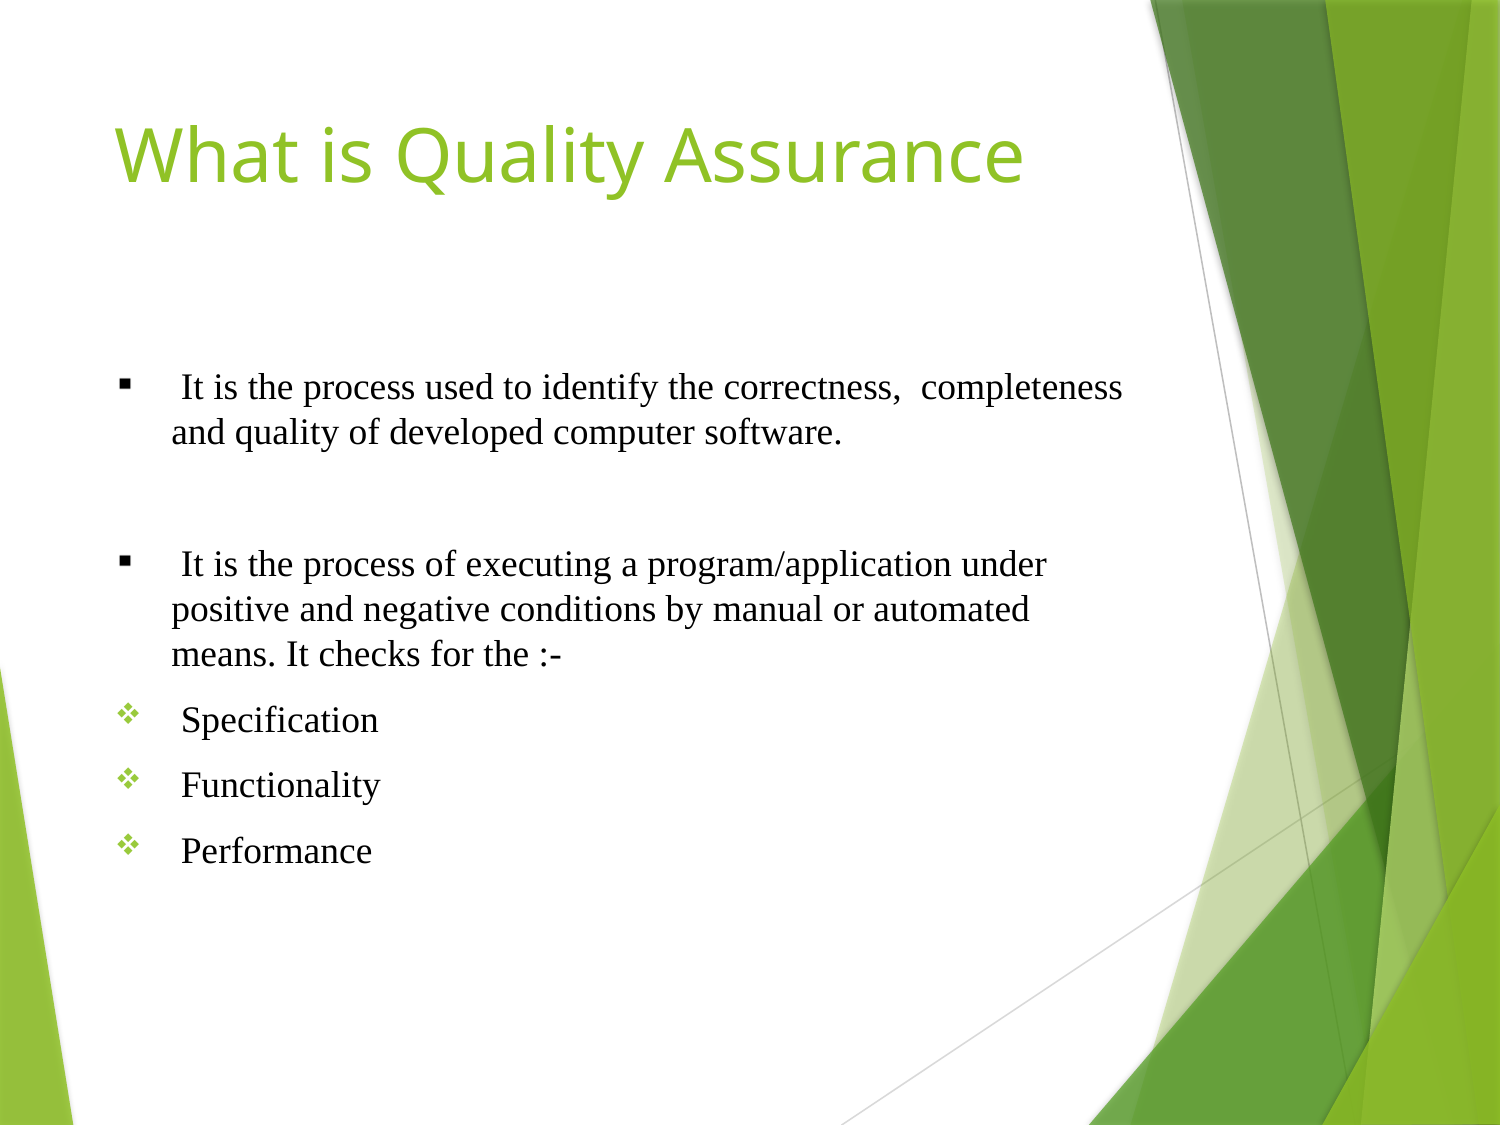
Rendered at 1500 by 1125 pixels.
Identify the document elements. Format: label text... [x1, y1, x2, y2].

list It is the process used to identify the correctness, completeness and quality of developed computer software. It is the process of executing a program/application under positive and negative conditions by manual or automated means. It checks for the :- Specification Functionality Performance [99, 354, 1142, 992]
picture [114, 373, 137, 395]
picture [114, 550, 137, 572]
title What is Quality Assurance [99, 99, 1142, 317]
